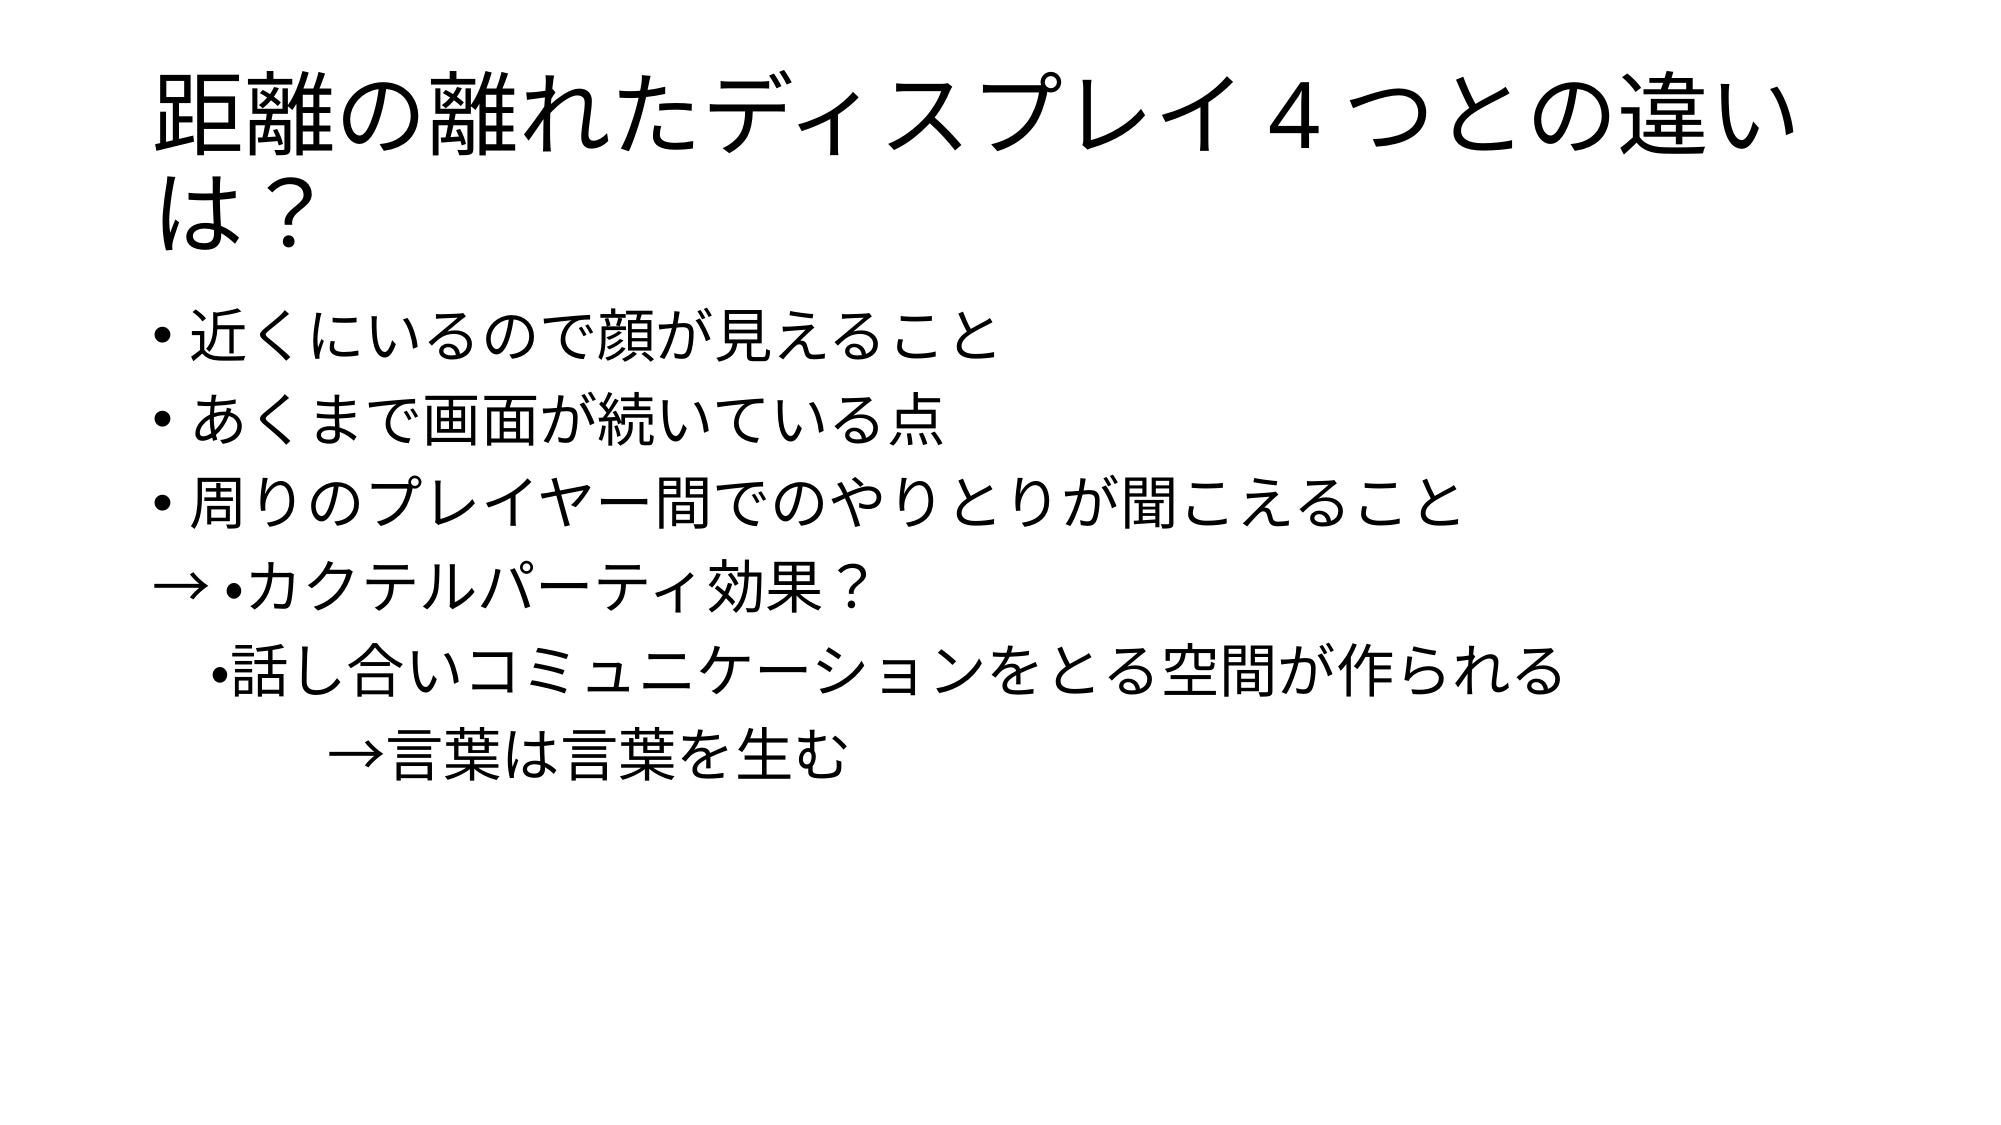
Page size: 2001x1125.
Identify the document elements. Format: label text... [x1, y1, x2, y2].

list 近くにいるので顔が見えること あくまで画面が続いている点 周りのプレイヤー間でのやりとりが聞こえること →・カクテルパーティ効果？ ・話し合いコミュニケーションをとる空間が作られる →言葉は言葉を生む [137, 299, 1863, 1014]
title 距離の離れたディスプレイ4つとの違いは？ [137, 59, 1863, 278]
